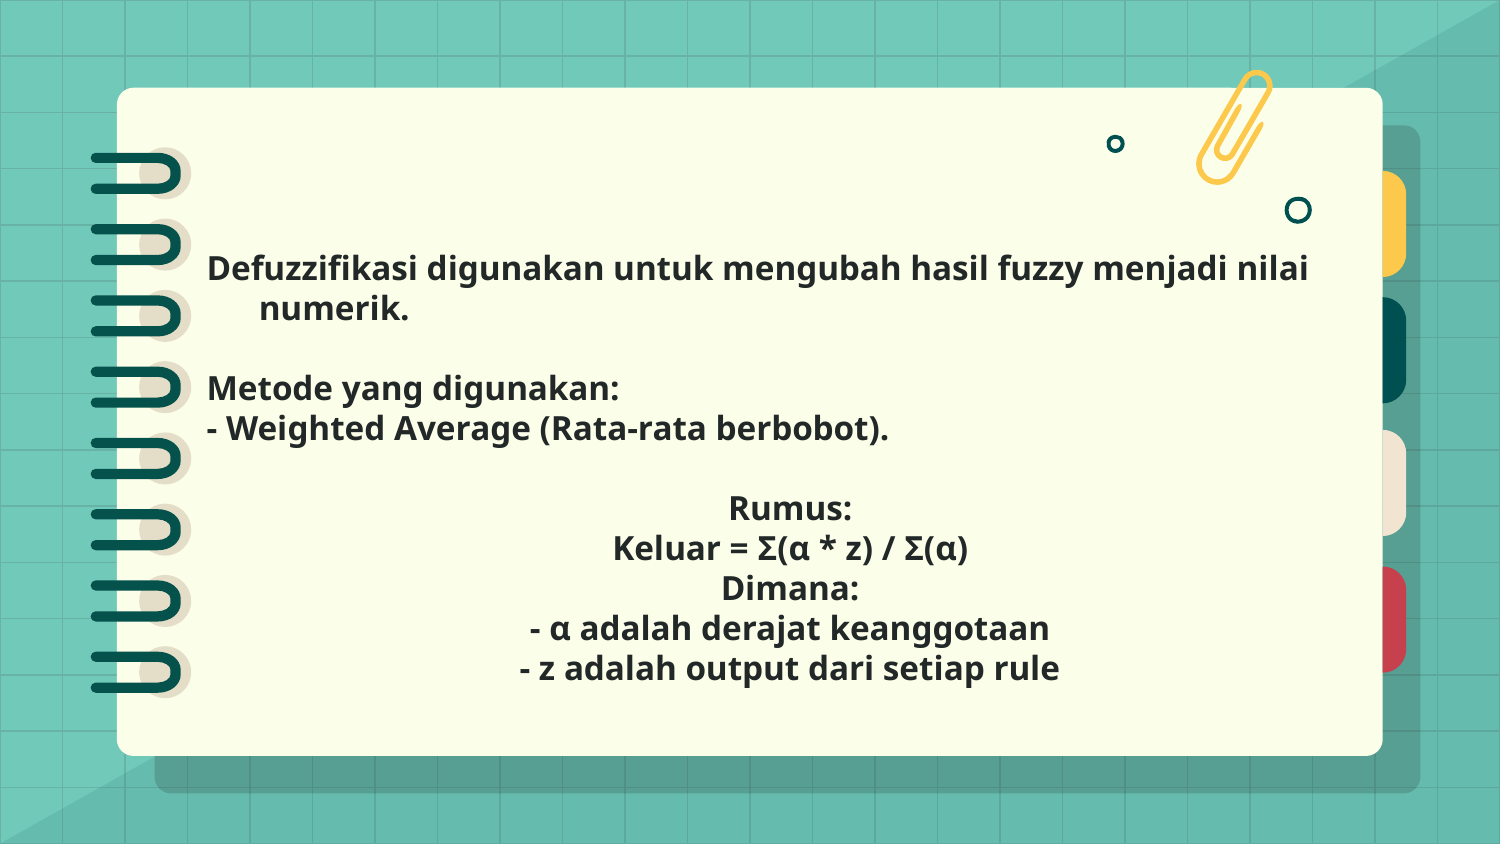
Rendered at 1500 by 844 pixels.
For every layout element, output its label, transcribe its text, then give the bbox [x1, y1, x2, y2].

text_box [1284, 196, 1312, 224]
text_box [1196, 69, 1273, 185]
text_box [1106, 134, 1125, 153]
subtitle Defuzzifikasi digunakan untuk mengubah hasil fuzzy menjadi nilai numerik. Metode yang digunakan: - Weighted Average (Rata-rata berbobot). Rumus: Keluar = Σ(α * z) / Σ(α) Dimana: - α adalah derajat keanggotaan - z adalah output dari setiap rule [168, 232, 1389, 758]
